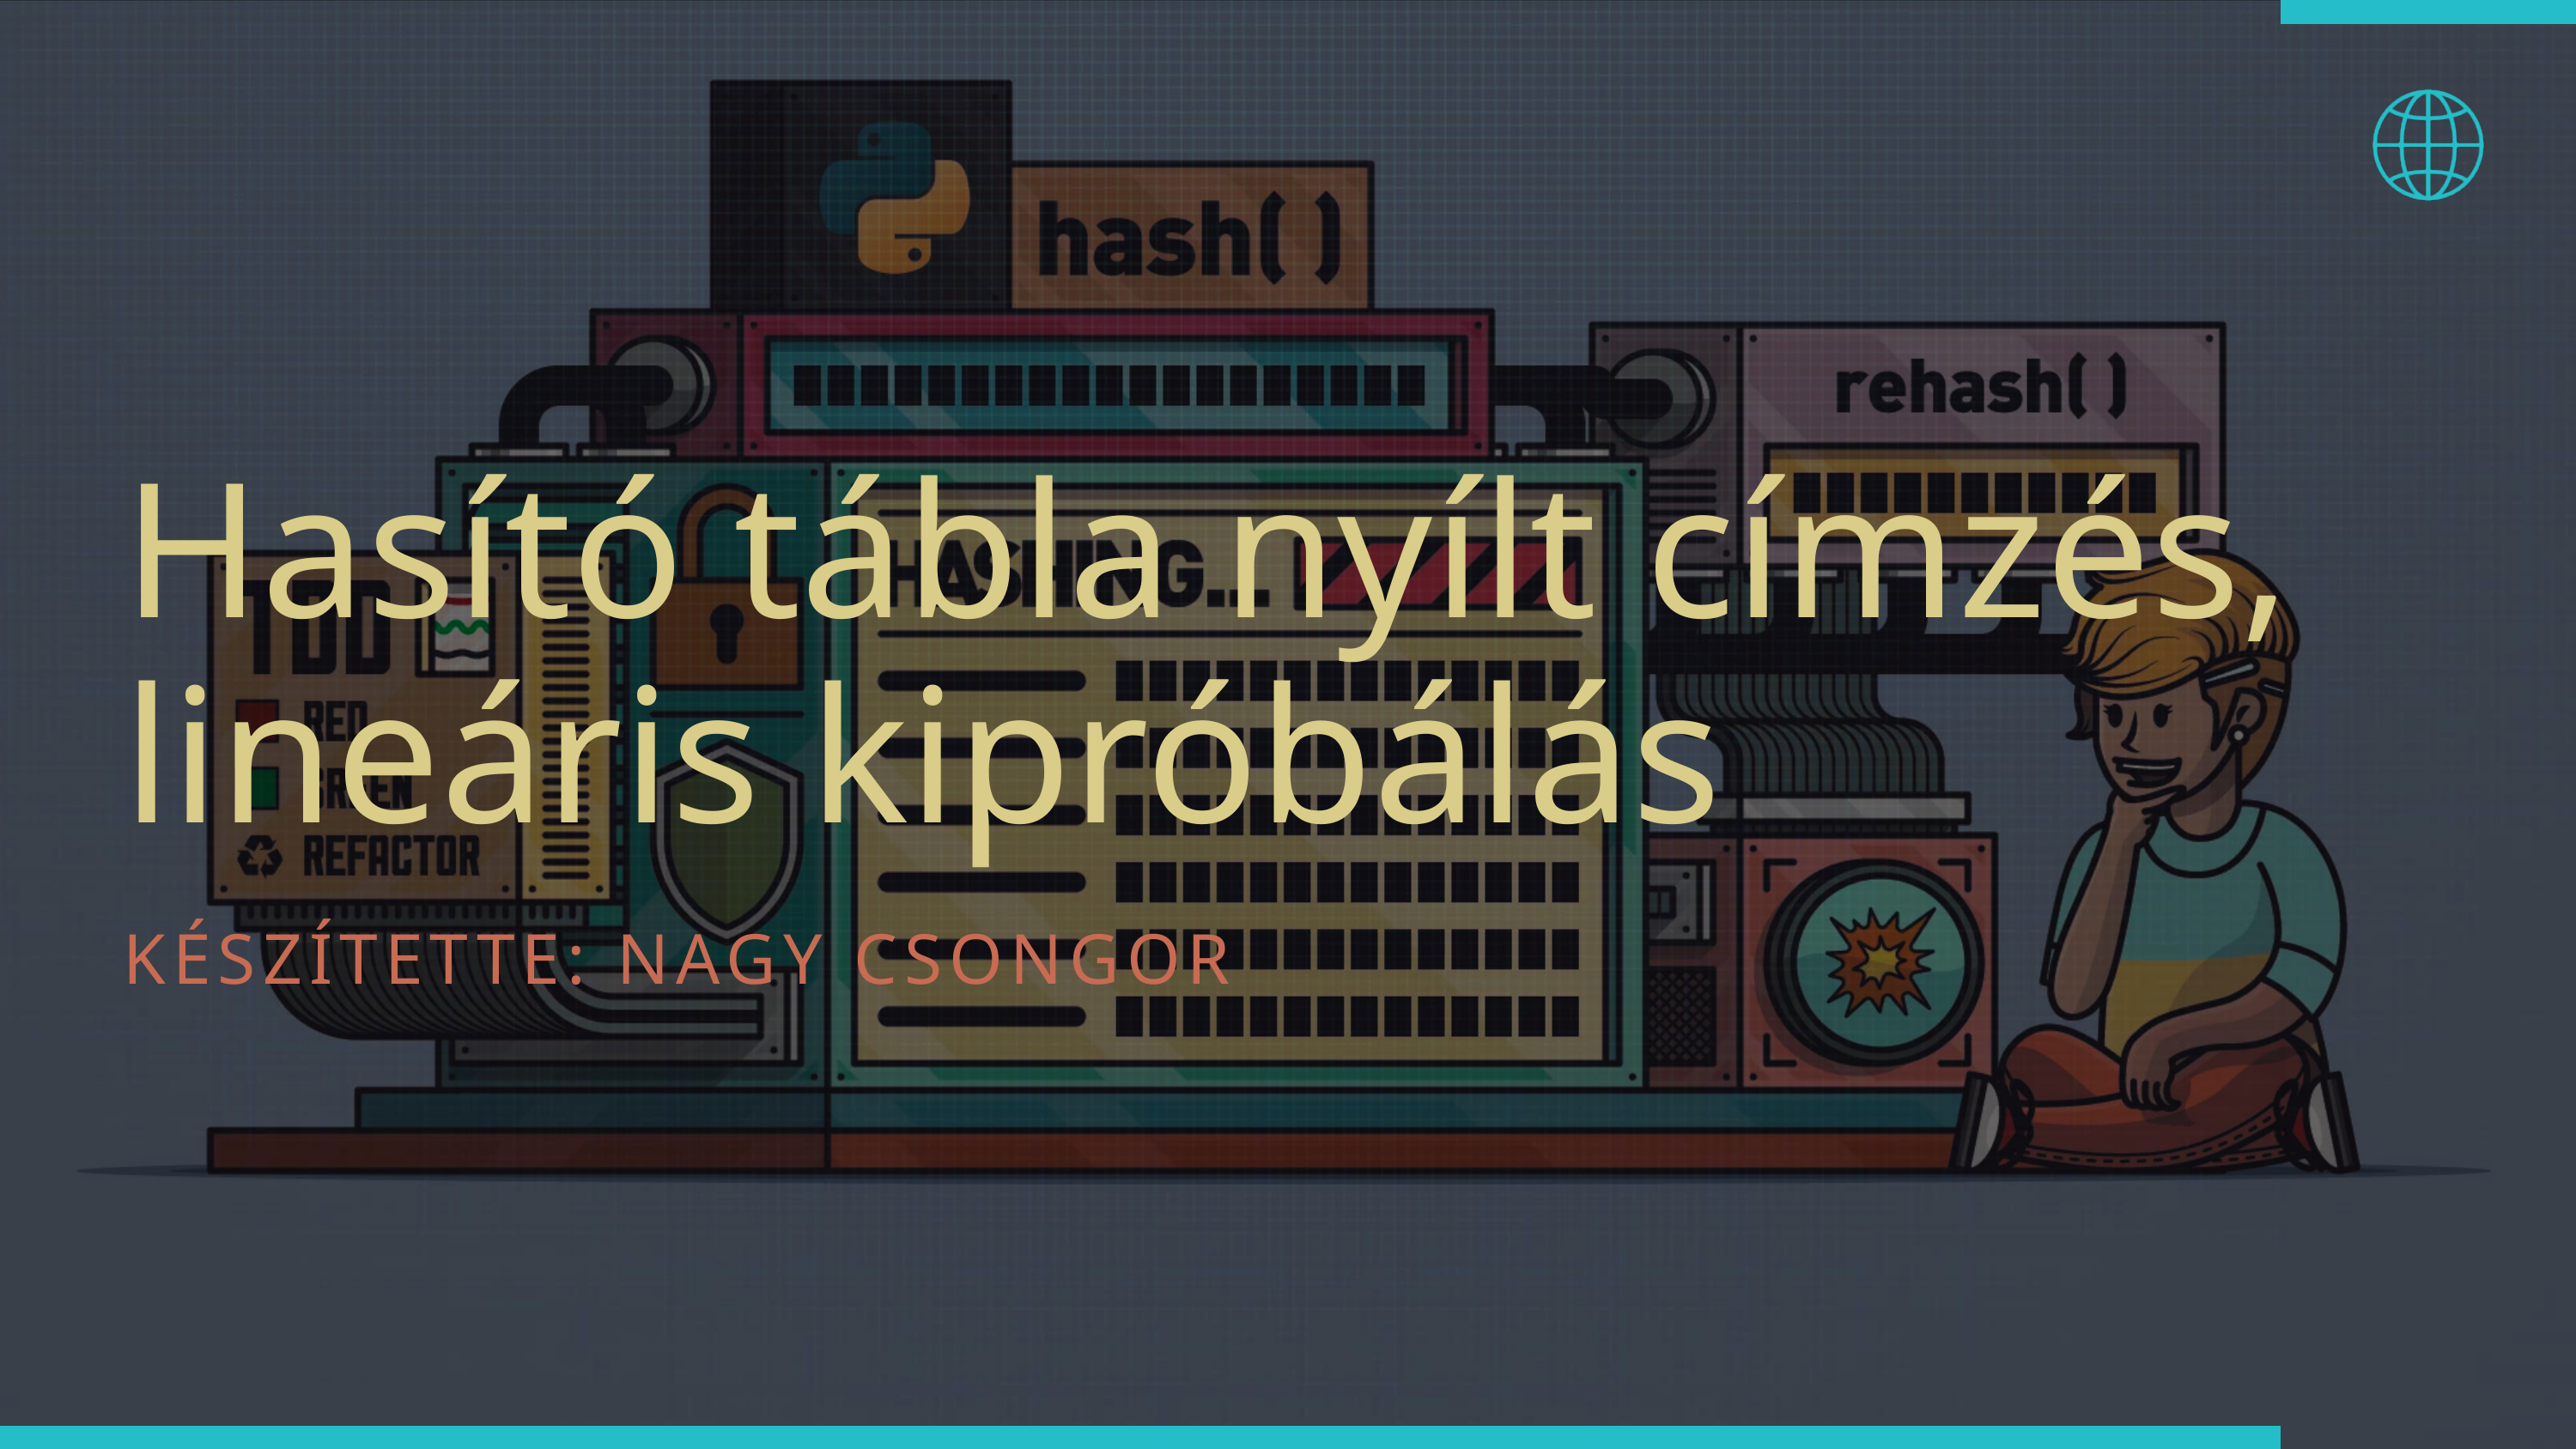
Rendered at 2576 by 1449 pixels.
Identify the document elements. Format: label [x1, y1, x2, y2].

text_box [2371, 88, 2486, 203]
text_box [123, 438, 2453, 997]
text_box [0, 0, 2576, 1449]
text_box [0, 1425, 2281, 1449]
text_box [2280, 0, 2576, 24]
